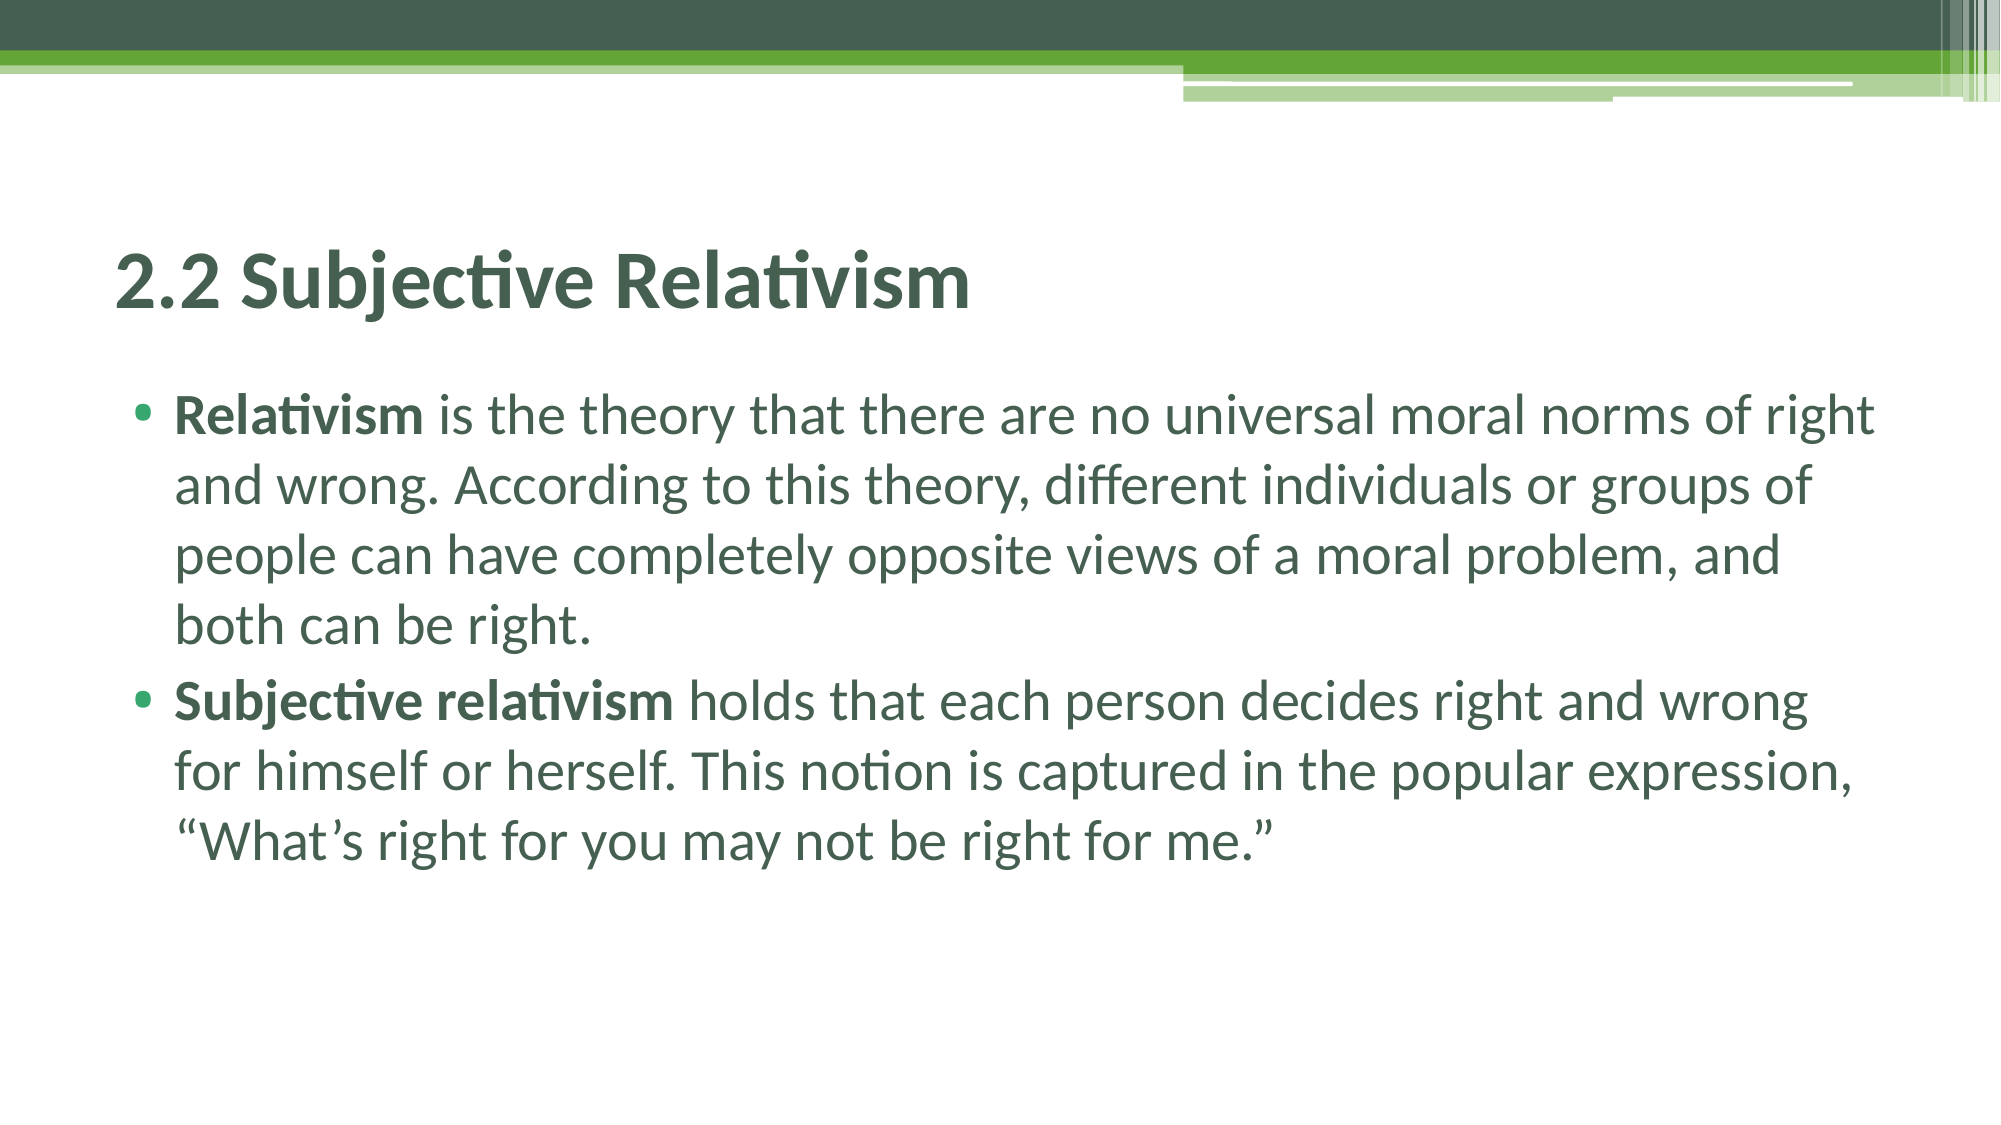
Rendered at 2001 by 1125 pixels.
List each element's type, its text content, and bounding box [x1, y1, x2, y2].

list Relativism is the theory that there are no universal moral norms of right and wrong. According to this theory, different individuals or groups of people can have completely opposite views of a moral problem, and both can be right. Subjective relativism holds that each person decides right and wrong for himself or herself. This notion is captured in the popular expression, “What’s right for you may not be right for me.” [99, 368, 1900, 1079]
title 2.2 Subjective Relativism [99, 187, 1900, 363]
